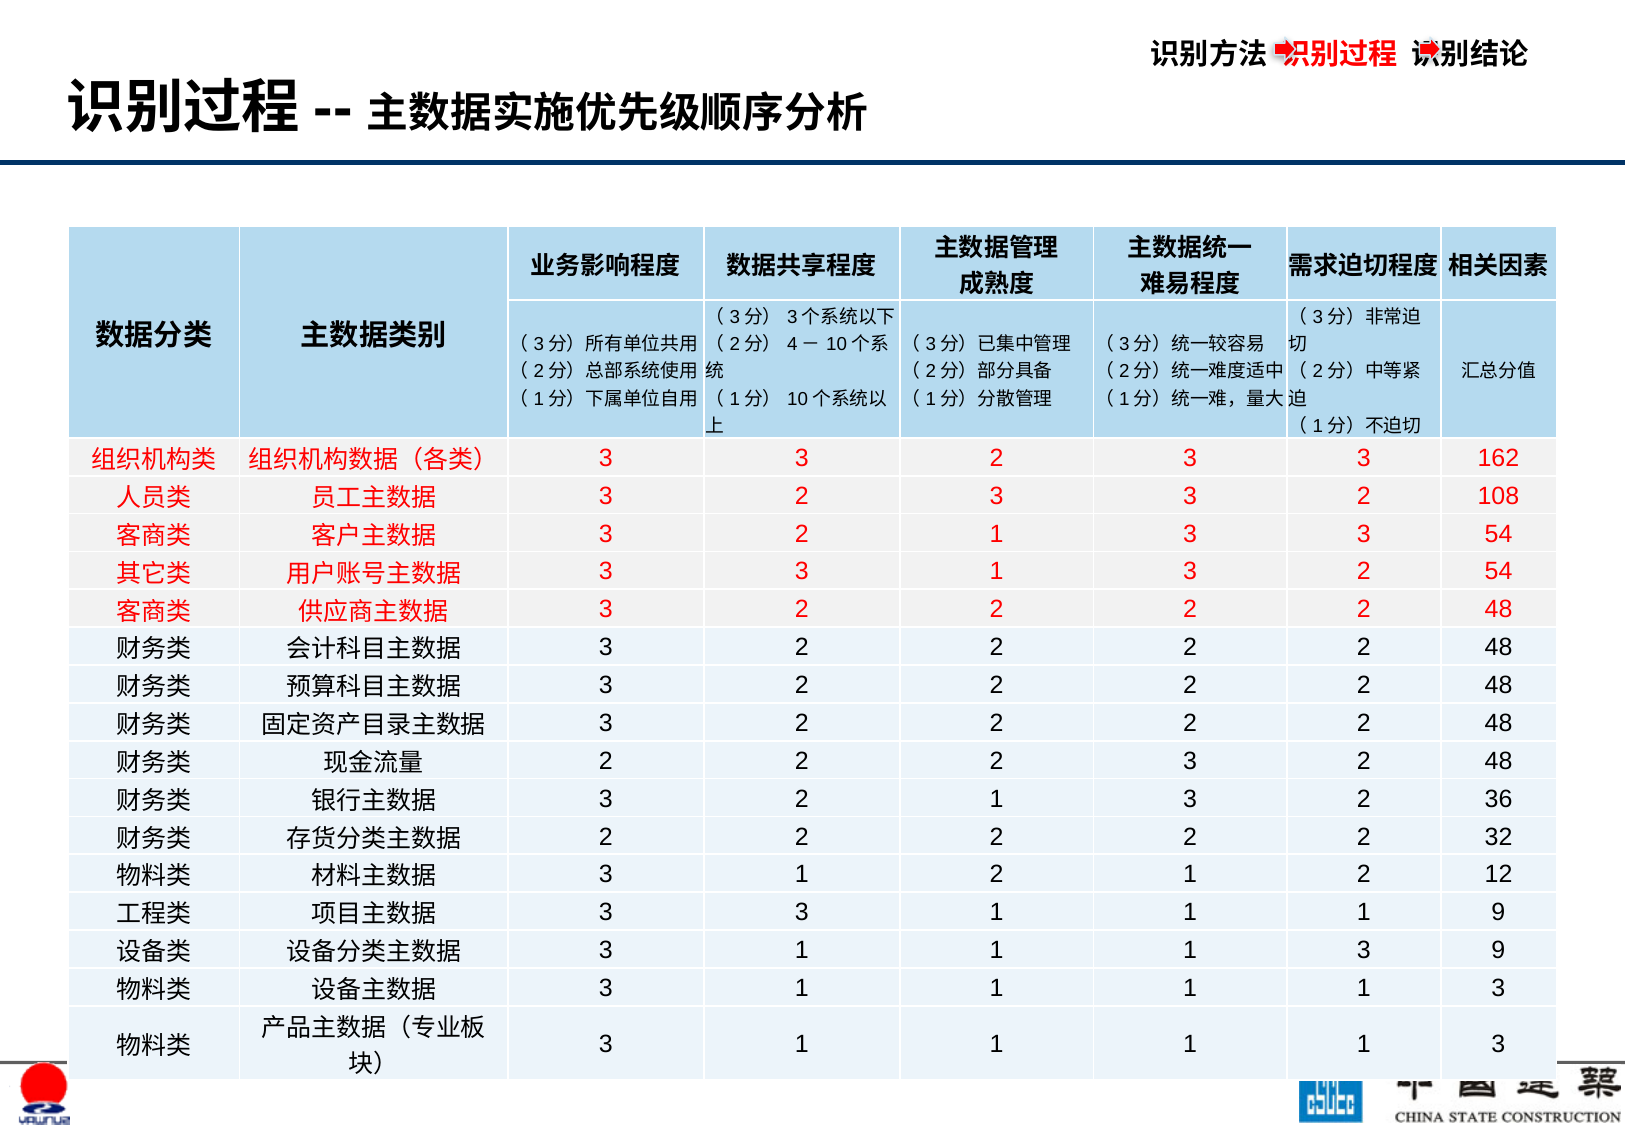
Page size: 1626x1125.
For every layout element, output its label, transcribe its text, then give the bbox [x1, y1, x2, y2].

table_cell 3 [1094, 477, 1286, 513]
table_cell 客商类 [69, 514, 239, 551]
table_cell 1 [901, 969, 1093, 1005]
table_cell 2 [705, 590, 899, 626]
table_cell 3 [1094, 514, 1286, 551]
table_cell 2 [705, 628, 899, 664]
table_cell 物料类 [69, 855, 239, 891]
table_cell 3 [1288, 514, 1440, 551]
table_cell 财务类 [69, 817, 239, 853]
table_cell 2 [901, 590, 1093, 626]
table_cell 3 [705, 552, 899, 588]
table_cell 3 [1094, 779, 1286, 816]
table_cell 2 [1094, 817, 1286, 853]
table_cell 2 [1094, 704, 1286, 740]
table_cell 3 [509, 590, 703, 626]
table_cell 162 [1442, 439, 1556, 475]
table_cell 2 [901, 817, 1093, 853]
table_cell 2 [901, 439, 1093, 475]
table_cell 物料类 [69, 1007, 239, 1079]
table_cell 2 [1288, 742, 1440, 778]
table_cell （3分）已集中管理 （2分）部分具备 （1分）分散管理 [901, 301, 1093, 437]
text_box 识别方法 识别过程 识别结论 [1135, 17, 1581, 78]
table_cell 3 [1442, 969, 1556, 1005]
text_box [1418, 36, 1442, 62]
table_cell 人员类 [69, 477, 239, 513]
table_cell 2 [1288, 817, 1440, 853]
table_cell 1 [705, 969, 899, 1005]
table_cell 2 [1288, 704, 1440, 740]
table_cell 2 [901, 855, 1093, 891]
table_cell 2 [705, 514, 899, 551]
table_cell 2 [1288, 590, 1440, 626]
table_cell 工程类 [69, 893, 239, 929]
table_cell 汇总分值 [1442, 301, 1556, 437]
table_cell 设备类 [69, 931, 239, 967]
table_cell 9 [1442, 893, 1556, 929]
table_cell 2 [1288, 855, 1440, 891]
table_cell 3 [1094, 439, 1286, 475]
table_cell （3分）统一较容易 （2分）统一难度适中 （1分）统一难，量大 [1094, 301, 1286, 437]
table_cell 48 [1442, 742, 1556, 778]
table_cell 3 [509, 893, 703, 929]
table_cell 3 [1288, 931, 1440, 967]
table_cell 3 [509, 552, 703, 588]
table_cell 3 [901, 477, 1093, 513]
table_cell 2 [509, 742, 703, 778]
table_cell 1 [1288, 1007, 1440, 1079]
table_cell 2 [901, 742, 1093, 778]
table_cell 1 [1094, 855, 1286, 891]
table_cell 3 [1094, 552, 1286, 588]
table_cell 1 [1094, 931, 1286, 967]
table_cell （3分）所有单位共用 （2分）总部系统使用 （1分）下属单位自用 [509, 301, 703, 437]
table_cell 1 [1094, 1007, 1286, 1079]
table_header 需求迫切程度 [1288, 227, 1440, 299]
table_cell 财务类 [69, 628, 239, 664]
table_header 相关因素 [1442, 227, 1556, 299]
table_header 主数据类别 [240, 227, 507, 437]
table_cell 1 [901, 779, 1093, 816]
table_cell 1 [901, 931, 1093, 967]
table_cell 2 [1094, 628, 1286, 664]
table_cell 3 [509, 704, 703, 740]
table_cell 48 [1442, 628, 1556, 664]
table_cell 设备分类主数据 [240, 931, 507, 967]
table_cell 1 [901, 1007, 1093, 1079]
table_cell 现金流量 [240, 742, 507, 778]
table_cell 1 [705, 1007, 899, 1079]
table_cell 108 [1442, 477, 1556, 513]
table_cell 组织机构类 [69, 439, 239, 475]
table_cell 2 [901, 666, 1093, 702]
table_cell 36 [1442, 779, 1556, 816]
table_cell 会计科目主数据 [240, 628, 507, 664]
table_cell 3 [509, 1007, 703, 1079]
table_cell 48 [1442, 666, 1556, 702]
table_cell 2 [1094, 590, 1286, 626]
table_cell 3 [509, 439, 703, 475]
table_cell 1 [901, 552, 1093, 588]
table_cell 3 [509, 514, 703, 551]
table_cell 3 [705, 893, 899, 929]
table_cell 财务类 [69, 779, 239, 816]
table_cell 1 [705, 855, 899, 891]
table_cell 客商类 [69, 590, 239, 626]
table_cell 3 [509, 855, 703, 891]
table_cell 财务类 [69, 742, 239, 778]
table_cell 3 [1288, 439, 1440, 475]
table_header 业务影响程度 [509, 227, 703, 299]
table_cell 48 [1442, 590, 1556, 626]
table_cell 供应商主数据 [240, 590, 507, 626]
table_header 主数据统一 难易程度 [1094, 227, 1286, 299]
table_header 数据分类 [69, 227, 239, 437]
table_cell 1 [1288, 893, 1440, 929]
table_cell 客户主数据 [240, 514, 507, 551]
table_cell 1 [901, 893, 1093, 929]
table_cell 组织机构数据（各类） [240, 439, 507, 475]
picture [1299, 1064, 1621, 1123]
table_cell 物料类 [69, 969, 239, 1005]
table_cell 2 [705, 666, 899, 702]
table_cell 2 [705, 704, 899, 740]
table_cell 固定资产目录主数据 [240, 704, 507, 740]
table_cell 12 [1442, 855, 1556, 891]
table_cell 其它类 [69, 552, 239, 588]
table_cell 2 [1094, 666, 1286, 702]
table_header 数据共享程度 [705, 227, 899, 299]
table_cell 3 [705, 439, 899, 475]
table_cell 预算科目主数据 [240, 666, 507, 702]
table_cell 2 [1288, 779, 1440, 816]
table_cell 3 [509, 666, 703, 702]
table_cell 银行主数据 [240, 779, 507, 816]
table_cell 1 [901, 514, 1093, 551]
table_cell 2 [1288, 552, 1440, 588]
table_cell （3分）非常迫切 （2分）中等紧迫 （1分）不迫切 [1288, 301, 1440, 437]
table_cell 设备主数据 [240, 969, 507, 1005]
table_cell 2 [509, 817, 703, 853]
table_cell 48 [1442, 704, 1556, 740]
table_cell 2 [1288, 477, 1440, 513]
table_cell 3 [509, 477, 703, 513]
title 识别过程--主数据实施优先级顺序分析 [66, 24, 1051, 163]
table_cell 2 [705, 477, 899, 513]
table_cell 产品主数据（专业板块） [240, 1007, 507, 1079]
table_cell 2 [705, 742, 899, 778]
table_cell 32 [1442, 817, 1556, 853]
table_cell 材料主数据 [240, 855, 507, 891]
table_cell 存货分类主数据 [240, 817, 507, 853]
table_cell 2 [901, 628, 1093, 664]
picture [9, 1062, 70, 1125]
table_cell 3 [509, 931, 703, 967]
table_cell 2 [1288, 666, 1440, 702]
table_cell 3 [509, 628, 703, 664]
table_cell 1 [1094, 969, 1286, 1005]
table_cell 2 [901, 704, 1093, 740]
table_cell 3 [1094, 742, 1286, 778]
table_cell 1 [705, 931, 899, 967]
table_cell 2 [1288, 628, 1440, 664]
table_cell 3 [509, 779, 703, 816]
table_cell 财务类 [69, 704, 239, 740]
table_cell （3分）3个系统以下 （2分）4－10个系统 （1分）10个系统以上 [705, 301, 899, 437]
table_cell 1 [1094, 893, 1286, 929]
table_cell 1 [1288, 969, 1440, 1005]
table_cell 54 [1442, 514, 1556, 551]
table_cell 3 [509, 969, 703, 1005]
table_cell 9 [1442, 931, 1556, 967]
text_box [1273, 36, 1297, 62]
table_cell 54 [1442, 552, 1556, 588]
table_cell 财务类 [69, 666, 239, 702]
table_cell 2 [705, 779, 899, 816]
table_header 主数据管理 成熟度 [901, 227, 1093, 299]
table_cell 2 [705, 817, 899, 853]
table_cell 员工主数据 [240, 477, 507, 513]
table_cell 项目主数据 [240, 893, 507, 929]
table_cell 用户账号主数据 [240, 552, 507, 588]
table_cell 3 [1442, 1007, 1556, 1079]
